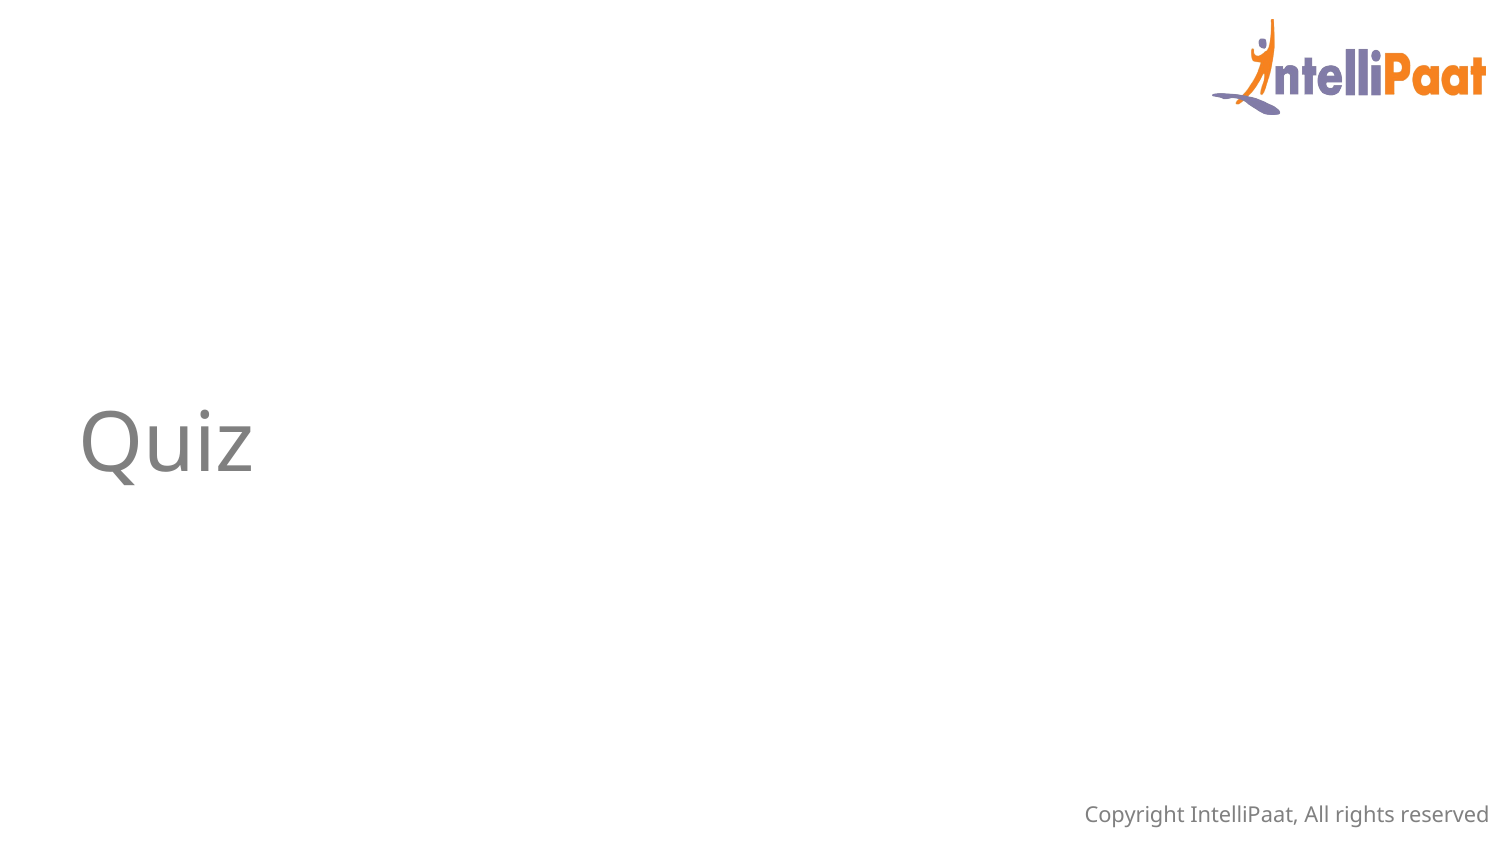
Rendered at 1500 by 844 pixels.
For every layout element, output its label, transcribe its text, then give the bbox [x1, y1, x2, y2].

picture [1212, 19, 1486, 115]
list Quiz [78, 397, 824, 493]
